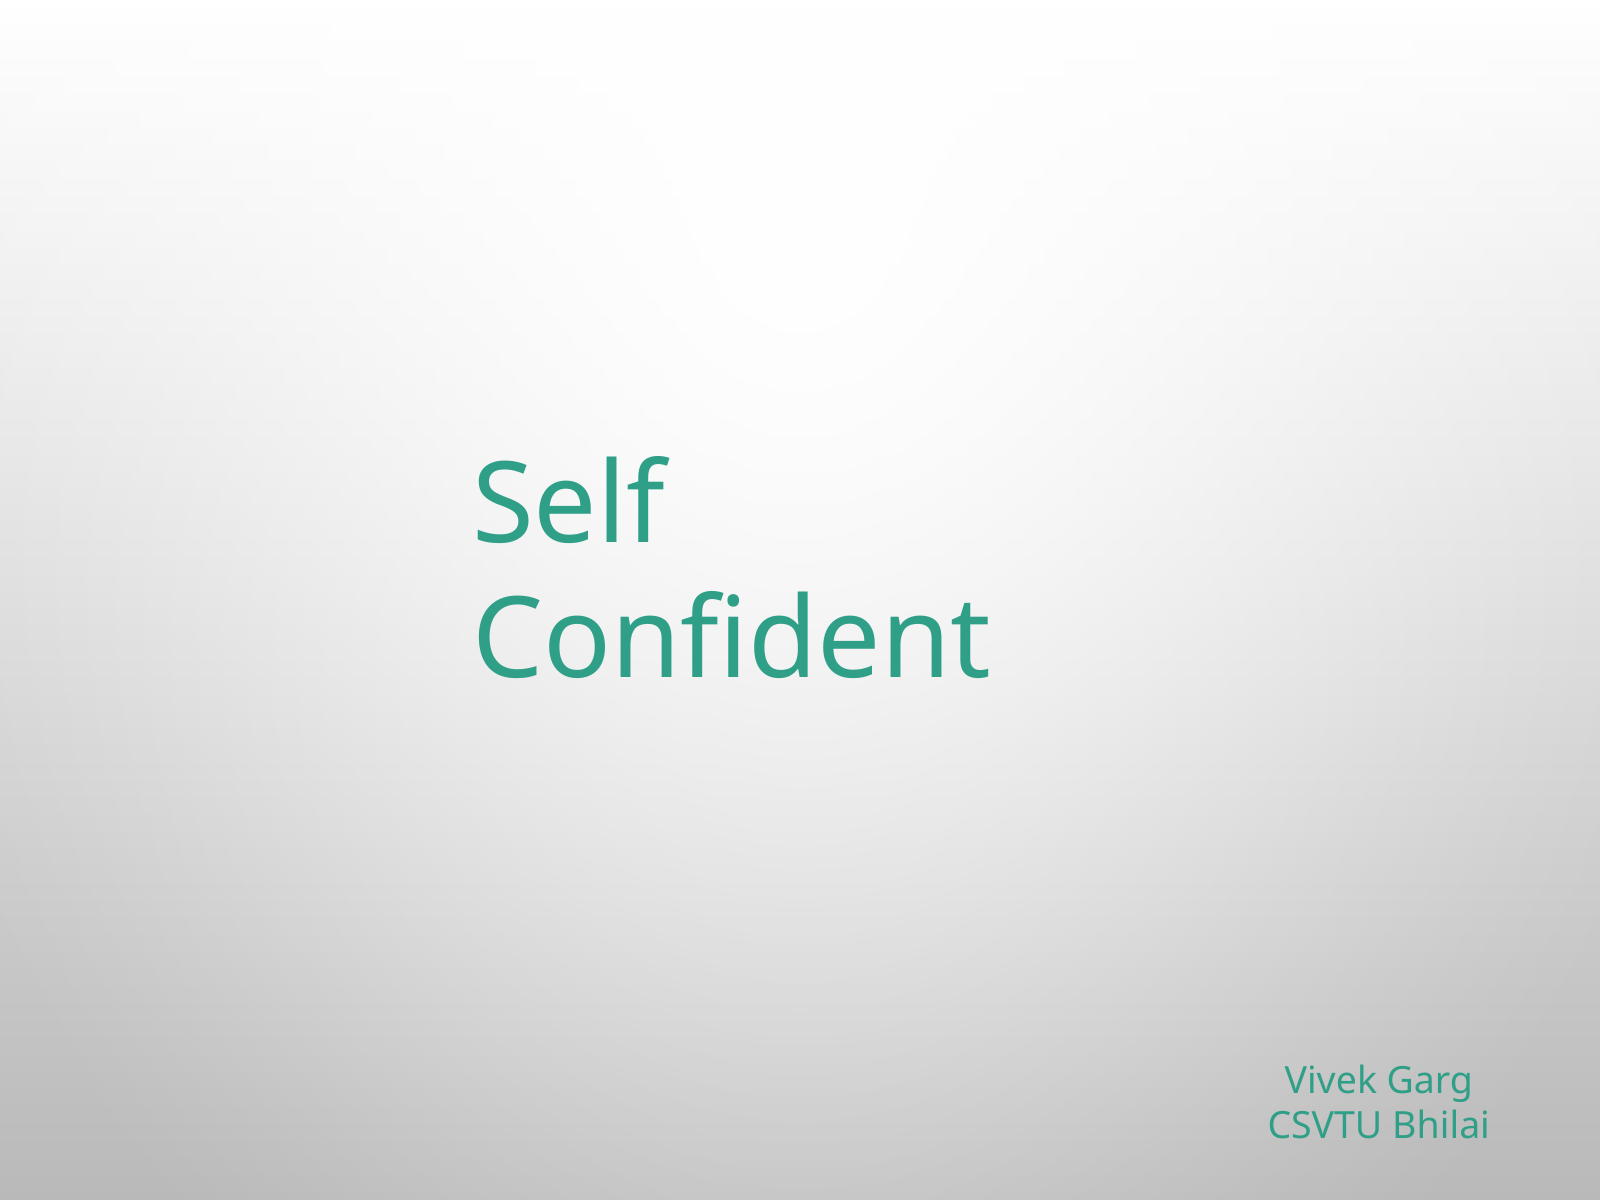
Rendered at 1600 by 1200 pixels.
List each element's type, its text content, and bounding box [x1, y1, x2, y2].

text_box Vivek Garg CSVTU Bhilai [1189, 1048, 1568, 1154]
text_box Self Confident [457, 422, 1143, 708]
picture [0, 0, 1600, 1200]
